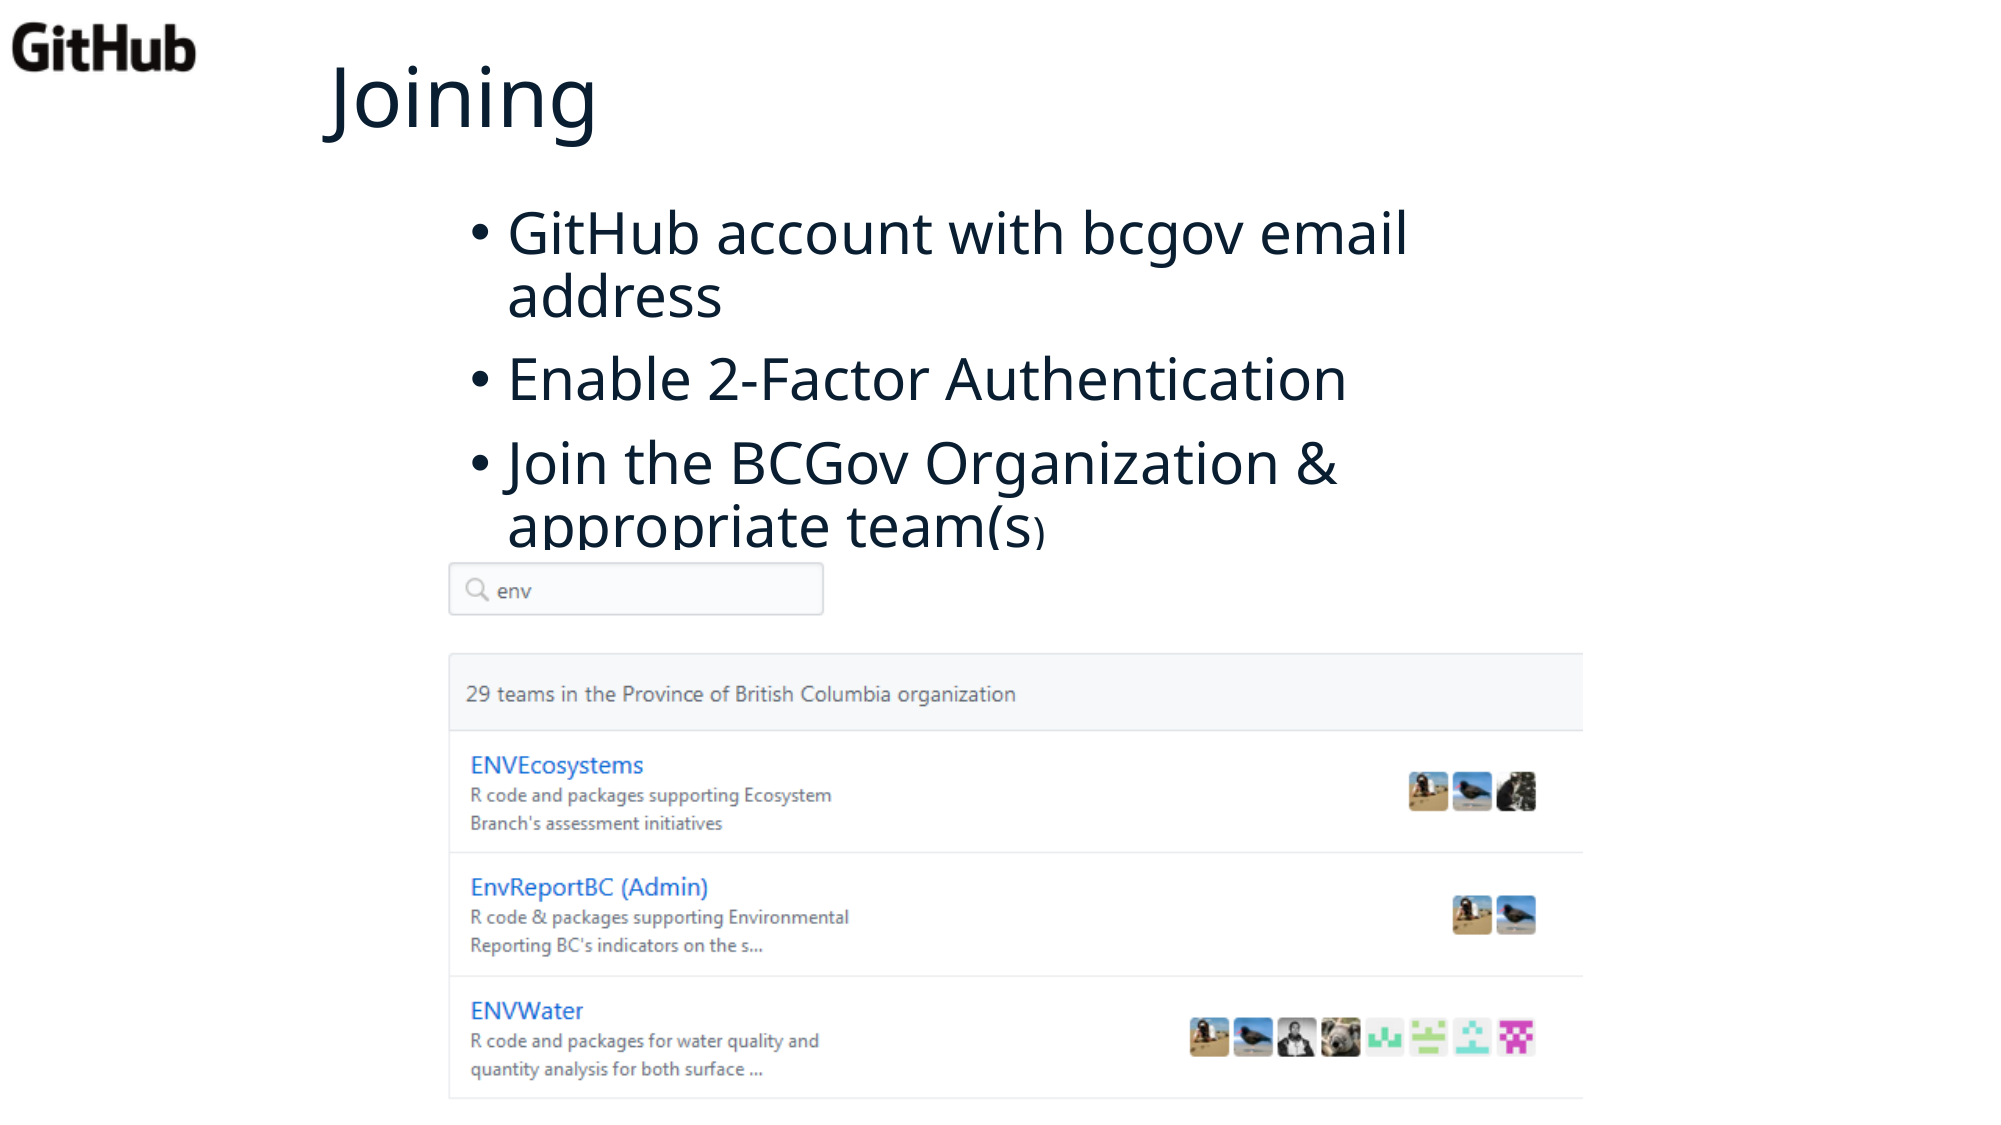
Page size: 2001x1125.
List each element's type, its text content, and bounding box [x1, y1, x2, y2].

picture [444, 549, 1583, 1119]
picture [5, 6, 205, 89]
title Joining [314, 7, 1665, 195]
list GitHub account with bcgov email address Enable 2-Factor Authentication Join the BCGov Organization & appropriate team(s) [454, 196, 1603, 638]
